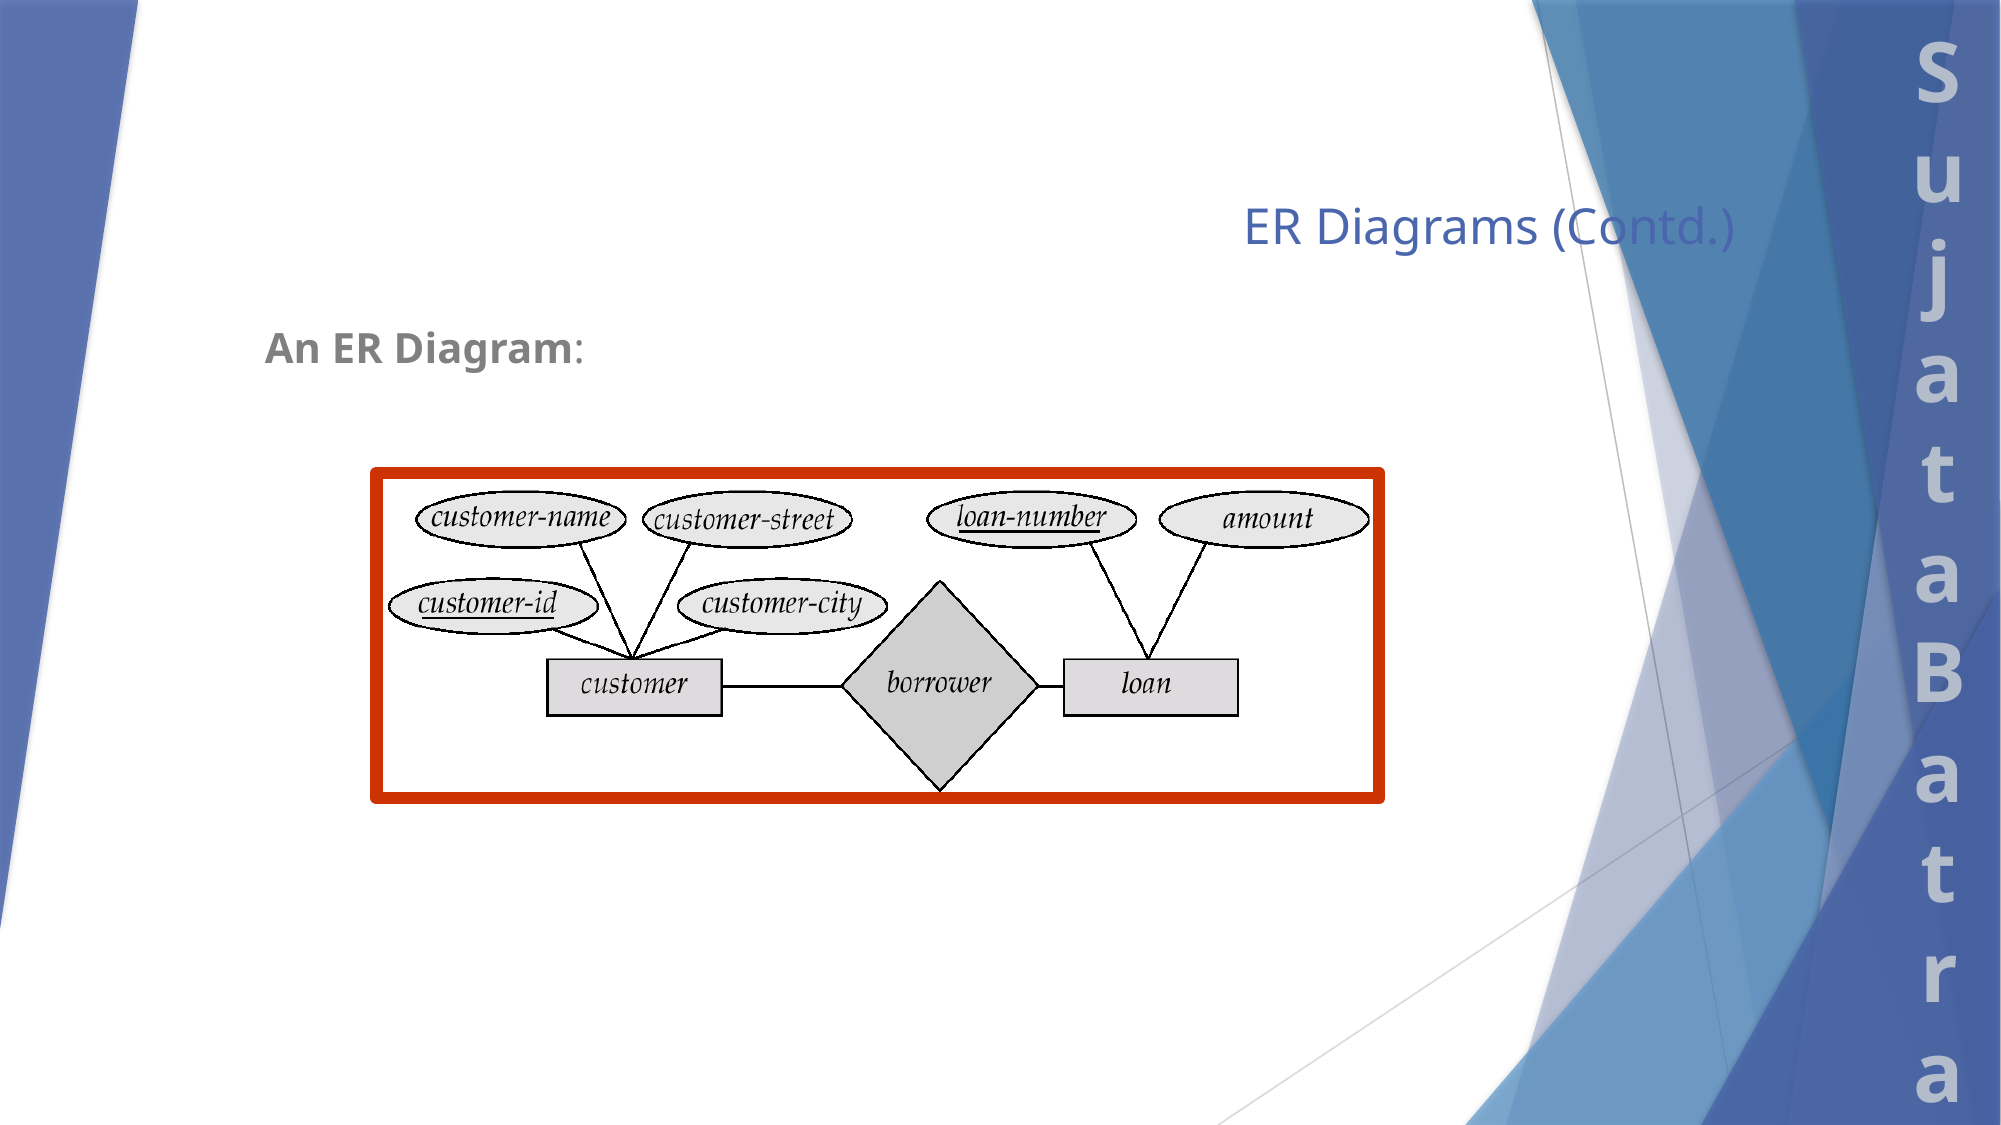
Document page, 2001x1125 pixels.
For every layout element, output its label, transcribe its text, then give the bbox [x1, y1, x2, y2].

picture [382, 478, 1374, 793]
subtitle An ER Diagram: [249, 314, 1750, 863]
title ER Diagrams (Contd.) [249, 186, 1750, 314]
